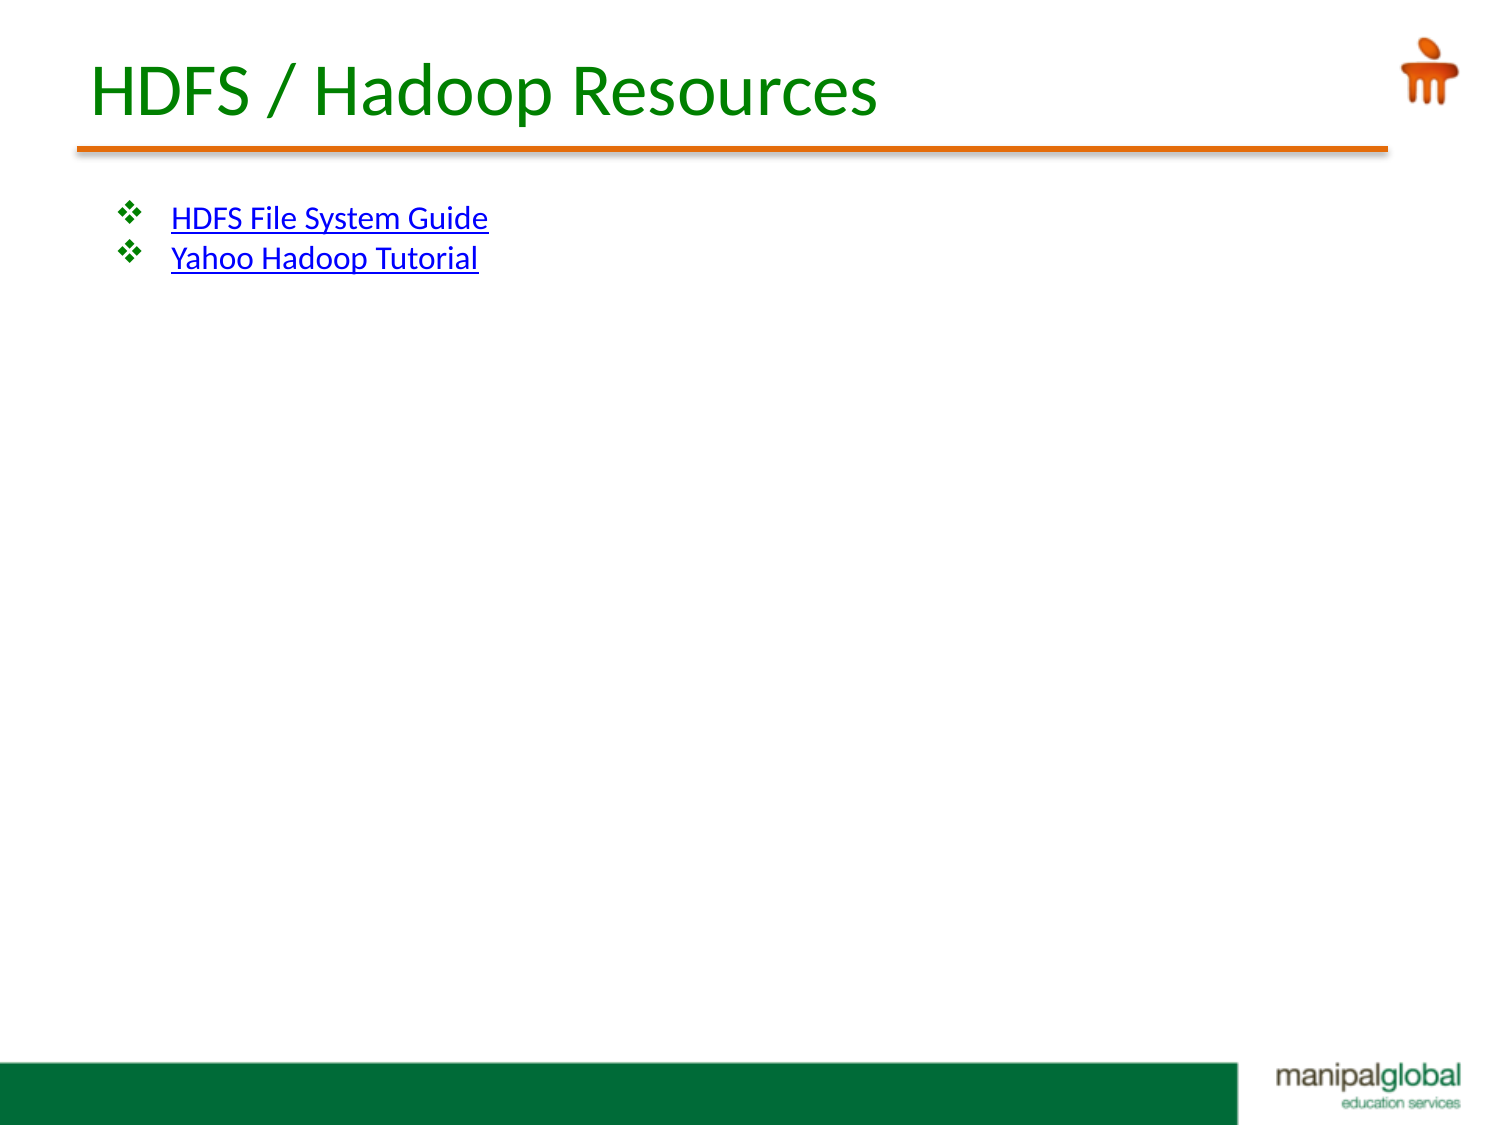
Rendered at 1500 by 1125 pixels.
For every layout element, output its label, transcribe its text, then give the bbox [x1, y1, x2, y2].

picture [0, 0, 1500, 1125]
text_box HDFS File System Guide Yahoo Hadoop Tutorial [100, 148, 1447, 1042]
title HDFS / Hadoop Resources [75, 21, 1388, 149]
